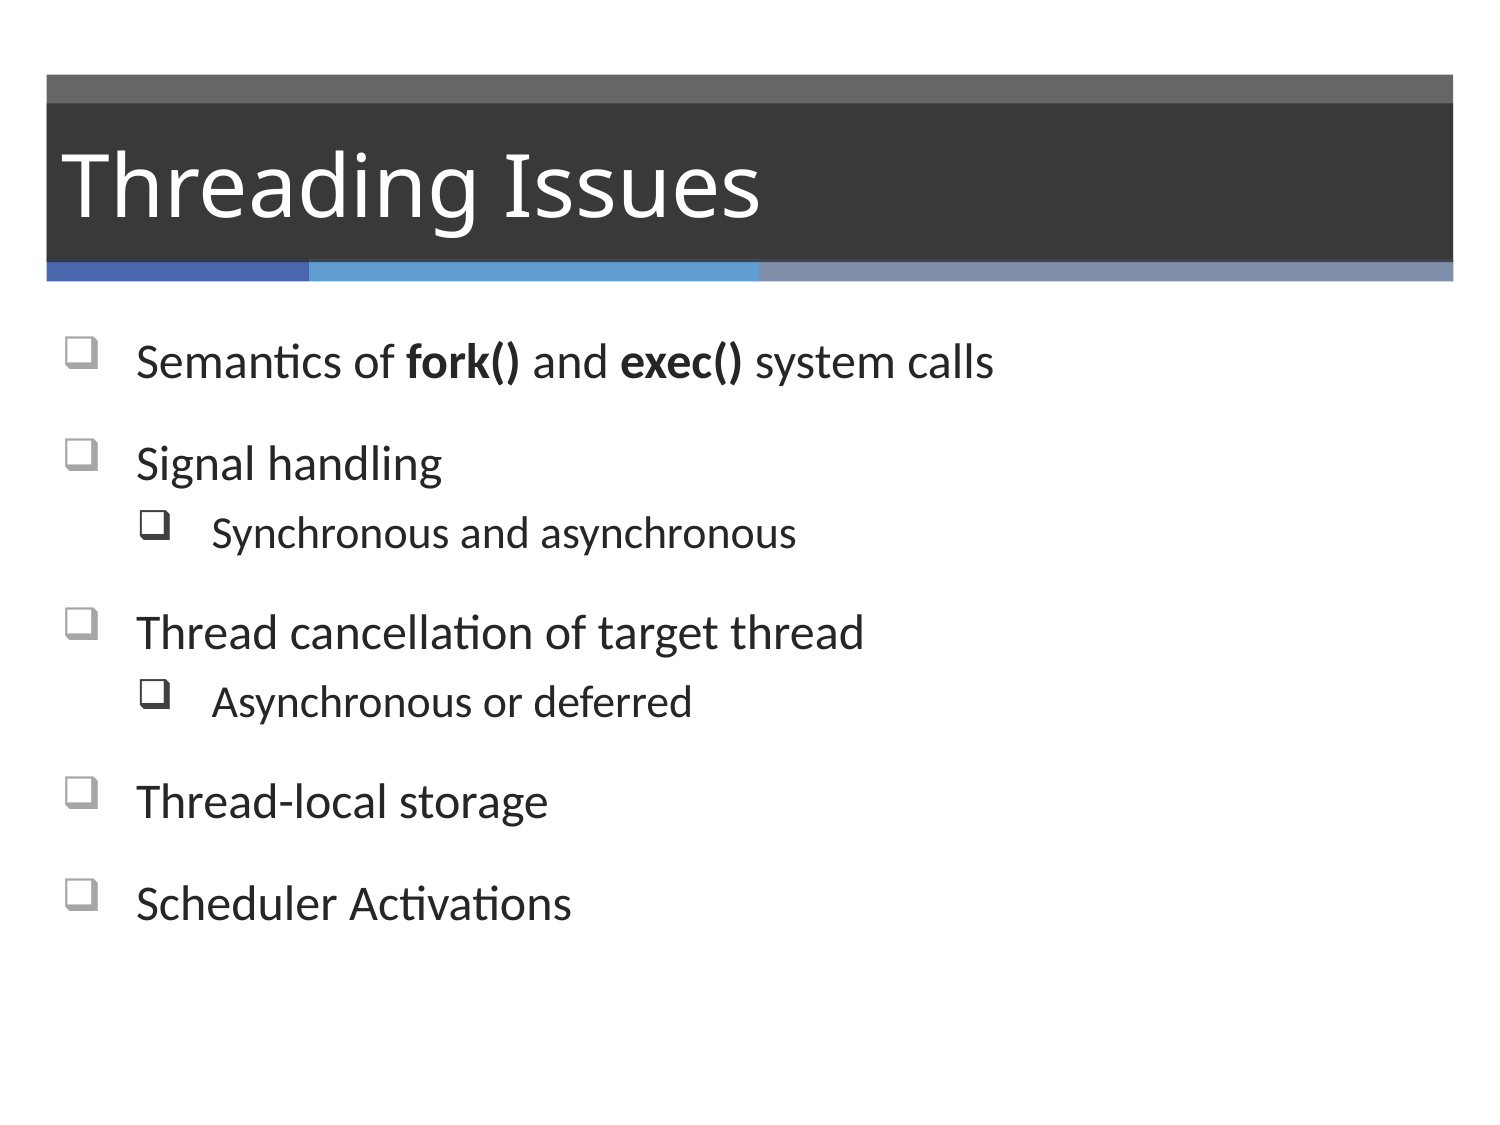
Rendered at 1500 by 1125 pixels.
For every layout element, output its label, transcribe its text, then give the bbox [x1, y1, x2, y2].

list Semantics of fork() and exec() system calls Signal handling Synchronous and asynchronous Thread cancellation of target thread Asynchronous or deferred Thread-local storage Scheduler Activations [46, 321, 1454, 977]
title Threading Issues [46, 103, 1454, 263]
